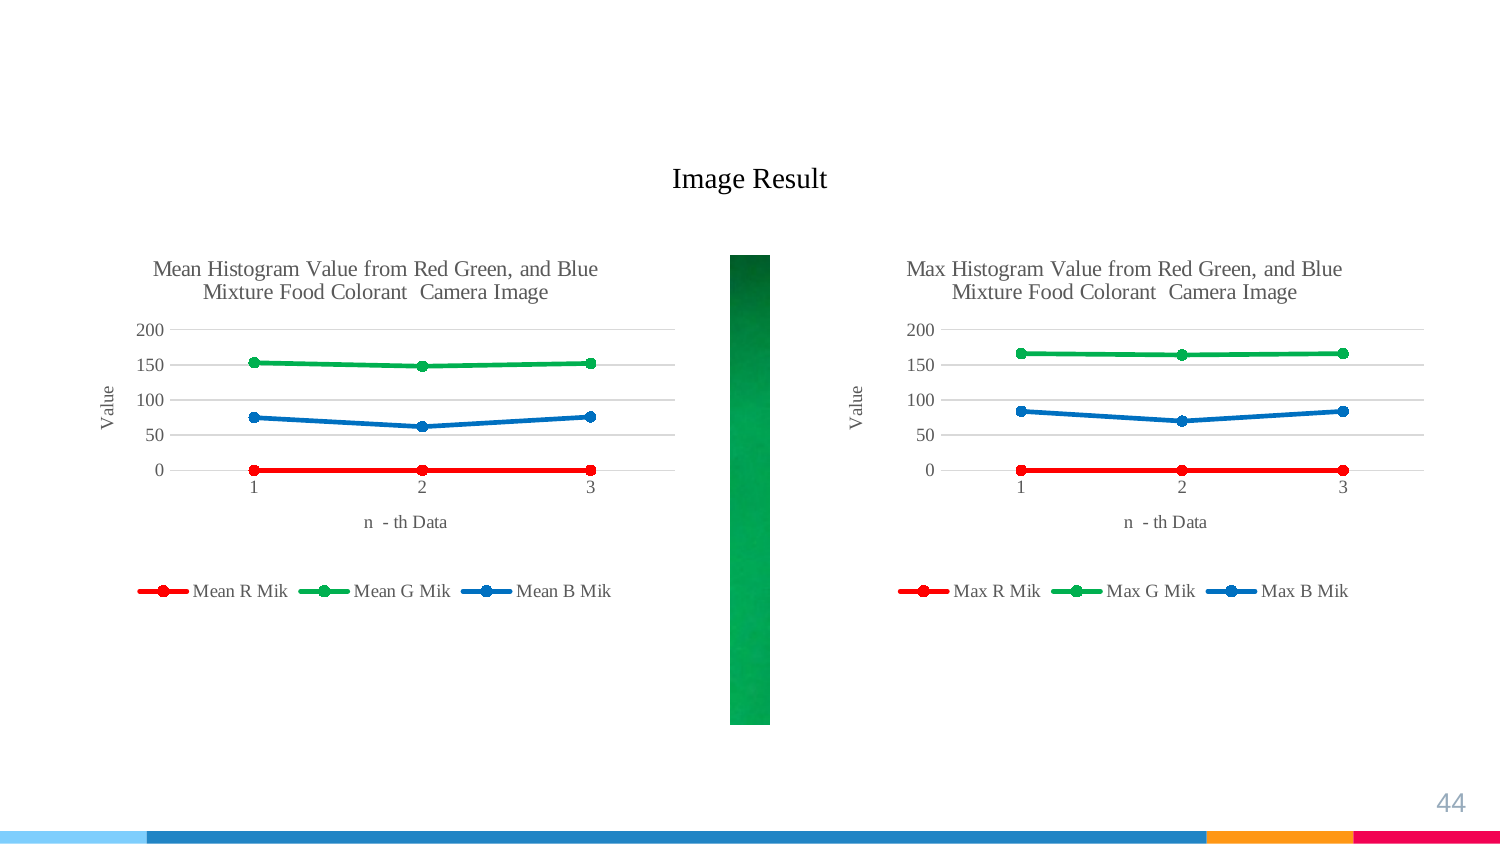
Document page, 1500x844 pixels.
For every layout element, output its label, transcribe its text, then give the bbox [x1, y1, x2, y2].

slide_number 44 [1391, 770, 1482, 822]
text_box Image Result [657, 152, 843, 203]
picture [730, 255, 770, 725]
chart [63, 235, 688, 609]
chart [812, 235, 1437, 609]
